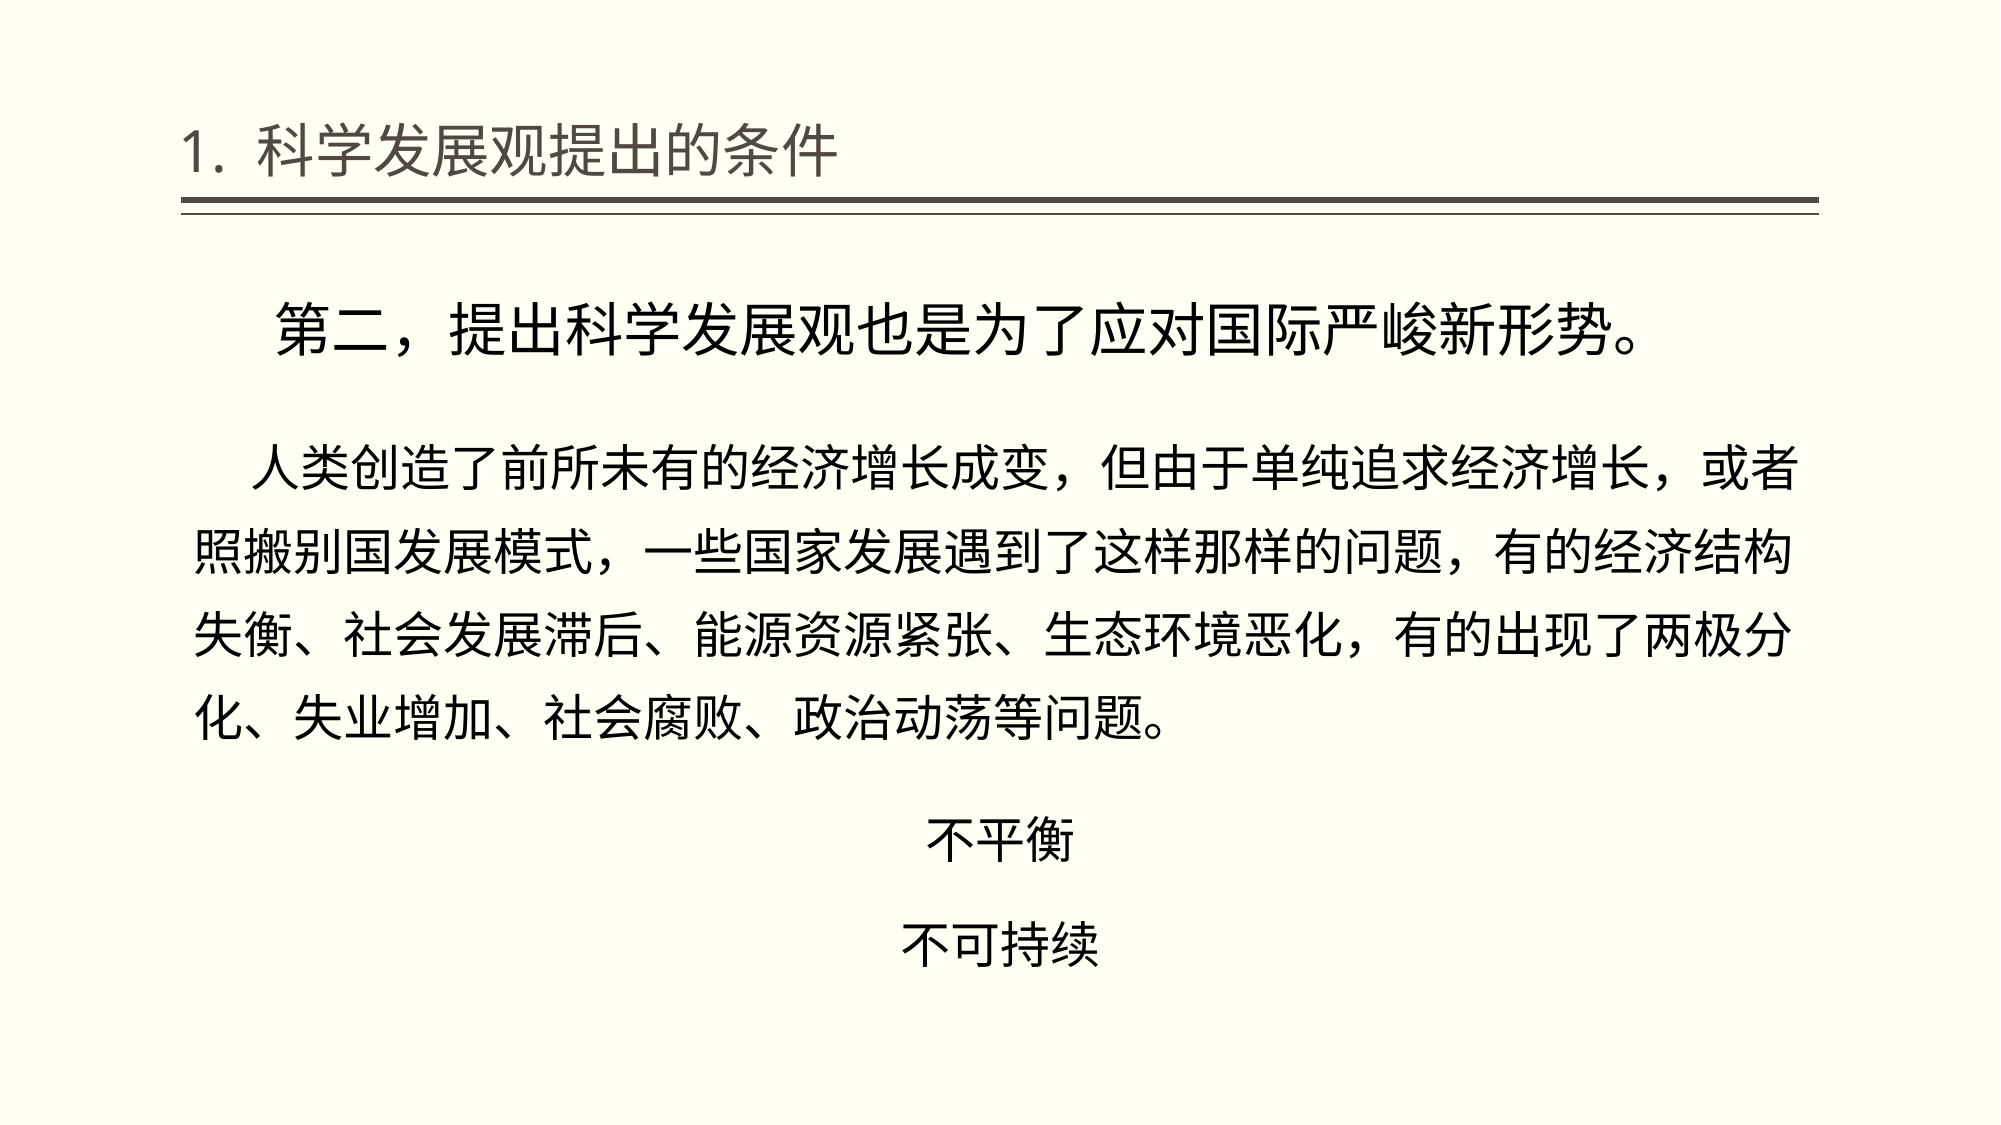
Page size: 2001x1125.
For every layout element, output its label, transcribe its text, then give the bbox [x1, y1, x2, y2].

title 1. 科学发展观提出的条件 [178, 12, 1816, 193]
text_box 不平衡 不可持续 [845, 757, 1155, 981]
text_box 人类创造了前所未有的经济增长成变，但由于单纯追求经济增长，或者照搬别国发展模式，一些国家发展遇到了这样那样的问题，有的经济结构失衡、社会发展滞后、能源资源紧张、生态环境恶化，有的出现了两极分化、失业增加、社会腐败、政治动荡等问题。 [178, 405, 1853, 754]
text_box 第二，提出科学发展观也是为了应对国际严峻新形势。 [201, 251, 1799, 371]
